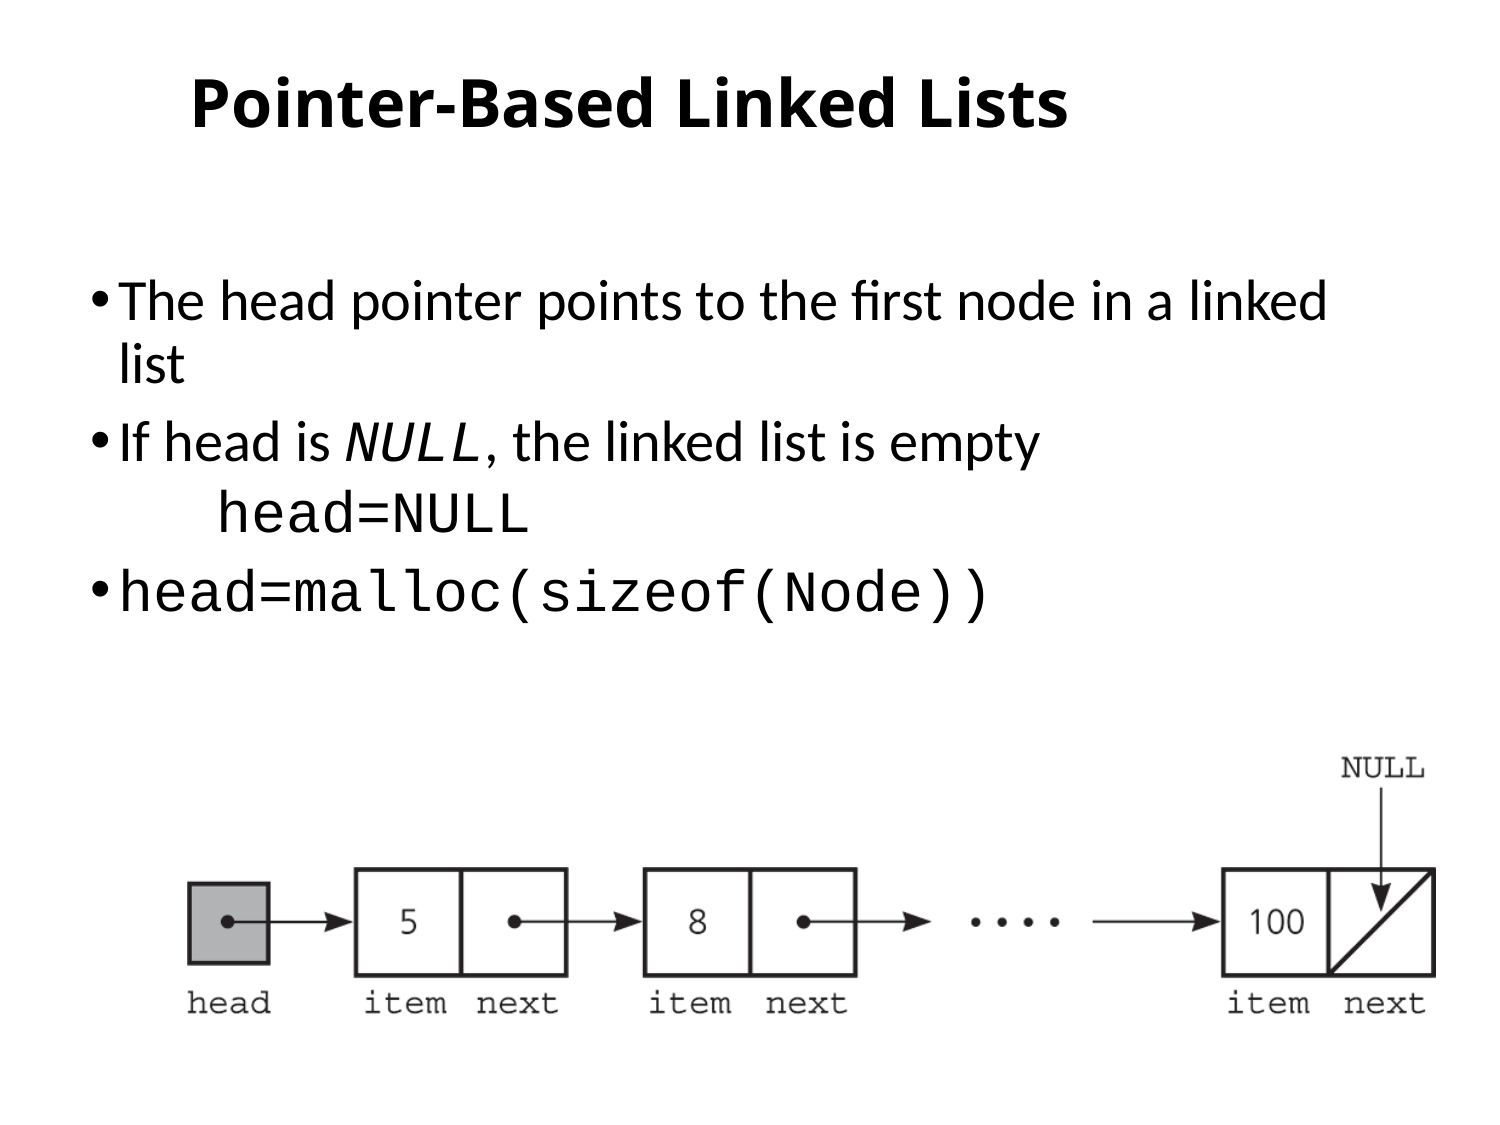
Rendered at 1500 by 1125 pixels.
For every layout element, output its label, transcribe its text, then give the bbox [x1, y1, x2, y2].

picture [187, 749, 1436, 1022]
title Pointer-Based Linked Lists [174, 62, 1357, 150]
list The head pointer points to the first node in a linked list If head is NULL, the linked list is empty head=NULL head=malloc(sizeof(Node)) [75, 262, 1425, 725]
